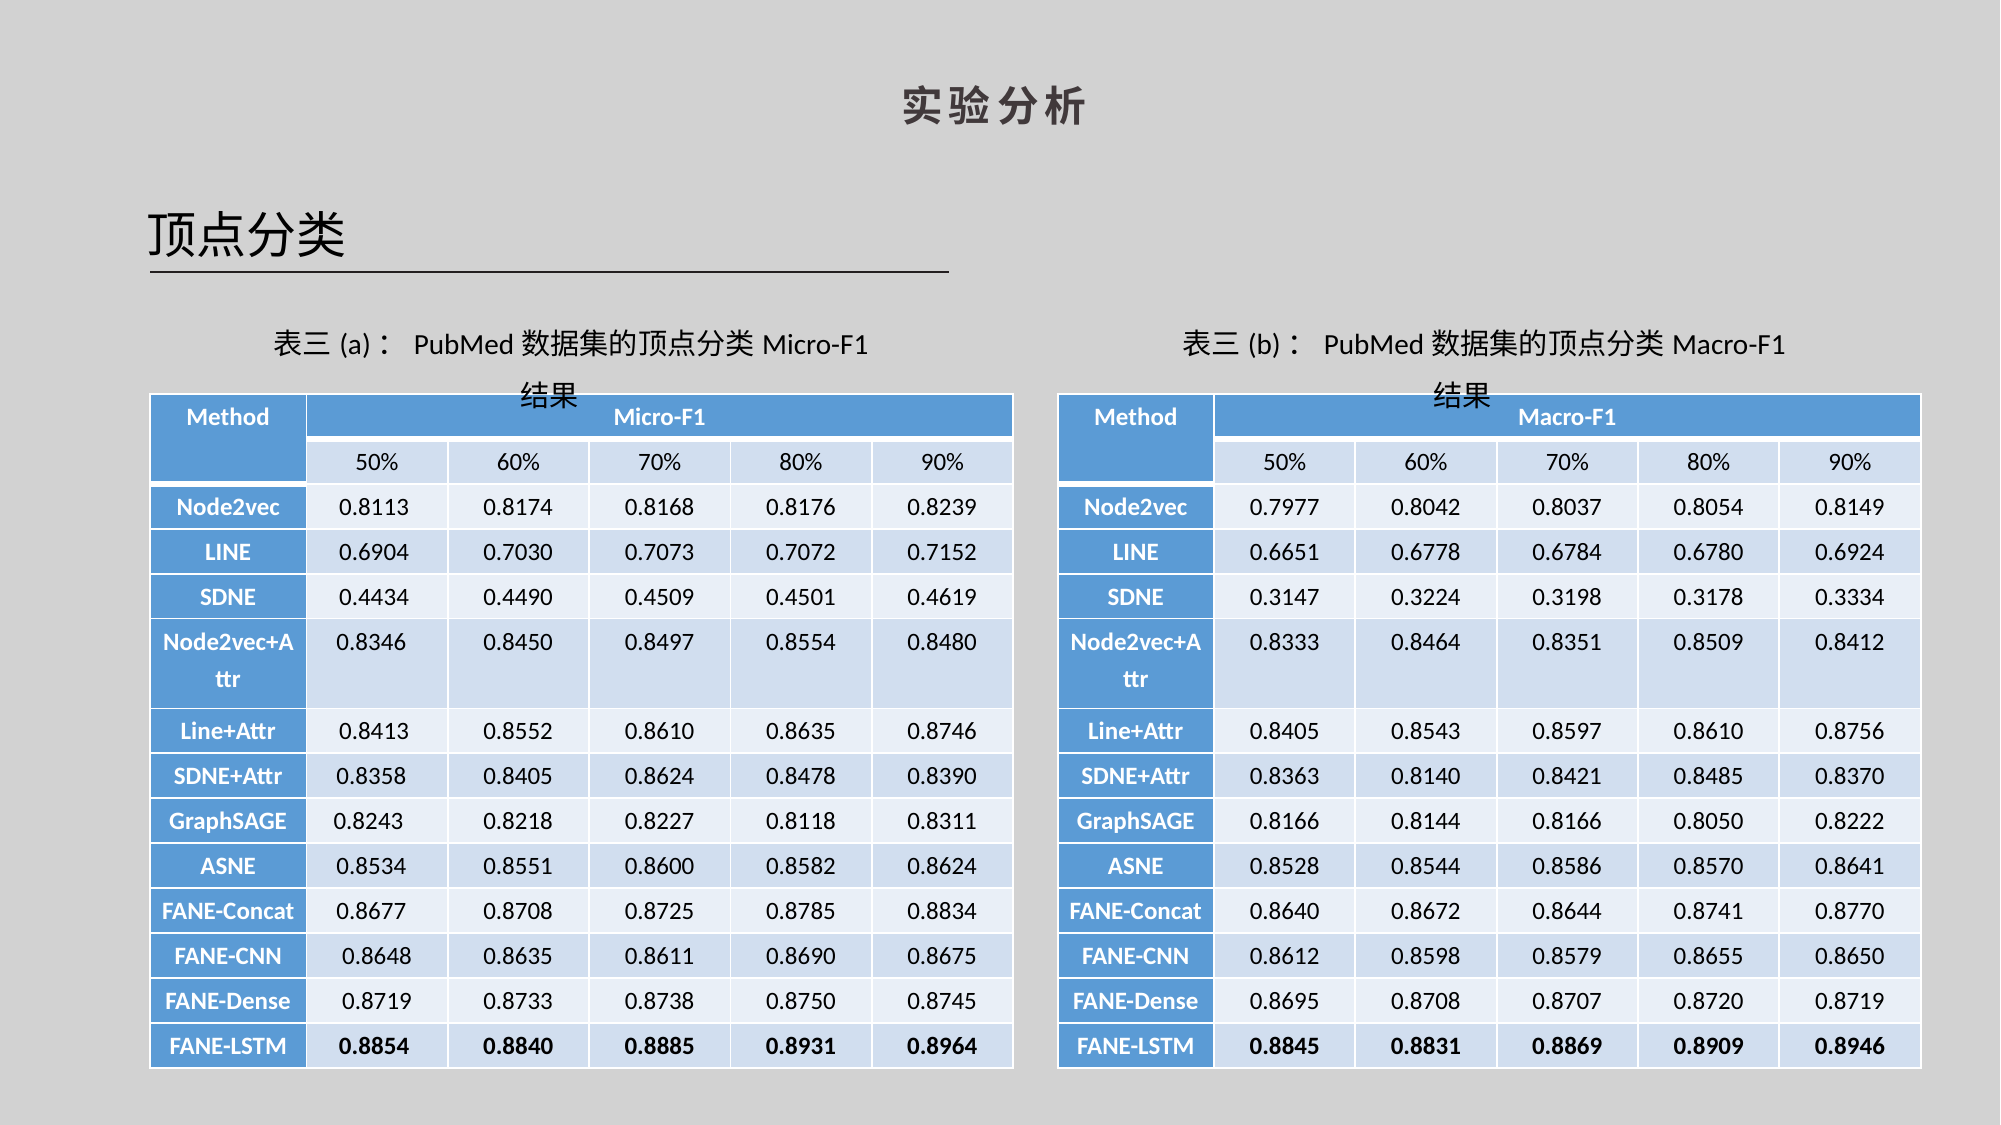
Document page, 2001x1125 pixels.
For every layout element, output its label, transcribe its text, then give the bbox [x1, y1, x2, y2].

table_cell 0.8333 [1215, 619, 1354, 708]
table_cell Node2vec+Attr [1059, 619, 1213, 708]
table_cell FANE-CNN [151, 934, 306, 977]
table_cell 0.8600 [590, 844, 730, 887]
table_cell 0.4490 [449, 575, 588, 618]
table_cell 0.8239 [873, 485, 1012, 528]
table_cell Node2vec [1059, 487, 1213, 528]
table_cell 0.8611 [590, 934, 730, 977]
table_cell 0.8756 [1780, 709, 1920, 752]
table_cell 0.6778 [1356, 530, 1496, 573]
table_cell 0.8544 [1356, 844, 1496, 887]
table_cell 0.8166 [1498, 799, 1637, 842]
table_cell 0.8946 [1780, 1024, 1920, 1067]
table_cell 80% [731, 442, 871, 483]
table_cell 0.7072 [731, 530, 871, 573]
table_cell 0.8113 [307, 485, 447, 528]
table_cell 0.8118 [731, 799, 871, 842]
table_cell 0.8655 [1639, 934, 1778, 977]
table_cell 0.8390 [873, 754, 1012, 797]
table_cell 0.8650 [1780, 934, 1920, 977]
table_cell 0.8635 [449, 934, 588, 977]
table_cell 0.8931 [731, 1024, 871, 1067]
table_cell 0.8413 [307, 709, 447, 752]
table_cell SDNE [1059, 575, 1213, 618]
table_cell 0.8610 [1639, 709, 1778, 752]
table_cell 0.8690 [731, 934, 871, 977]
table_header Method [1059, 395, 1213, 481]
table_cell 0.8707 [1498, 979, 1637, 1022]
table_cell 0.8370 [1780, 754, 1920, 797]
table_cell 0.6651 [1215, 530, 1354, 573]
table_cell 0.8672 [1356, 889, 1496, 932]
table_cell 0.4434 [307, 575, 447, 618]
table_cell 0.8624 [873, 844, 1012, 887]
table_cell 0.4501 [731, 575, 871, 618]
table_cell 0.8746 [873, 709, 1012, 752]
text_box 表三(b)：PubMed数据集的顶点分类Macro-F1结果 [1113, 300, 1812, 368]
table_cell FANE-Dense [151, 979, 306, 1022]
table_cell 0.8509 [1639, 619, 1778, 708]
table_cell 0.7977 [1215, 485, 1354, 528]
table_cell 50% [307, 442, 447, 483]
table_cell 0.8218 [449, 799, 588, 842]
table_cell LINE [151, 530, 306, 573]
table_cell 0.8552 [449, 709, 588, 752]
table_cell 0.8037 [1498, 485, 1637, 528]
table_cell Node2vec+Attr [151, 619, 306, 708]
table_cell 90% [873, 442, 1012, 483]
text_box 顶点分类 [132, 166, 893, 271]
table_cell 0.8222 [1780, 799, 1920, 842]
table_cell 0.8054 [1639, 485, 1778, 528]
table_cell 0.8480 [873, 619, 1012, 708]
table_cell Line+Attr [151, 709, 306, 752]
table_cell 0.8421 [1498, 754, 1637, 797]
table_cell 0.7030 [449, 530, 588, 573]
table_cell 0.8677 [307, 889, 447, 932]
table_cell FANE-Concat [151, 889, 306, 932]
table_cell 0.8720 [1639, 979, 1778, 1022]
table_cell 0.8311 [873, 799, 1012, 842]
table_header Method [151, 395, 306, 481]
table_cell 0.8176 [731, 485, 871, 528]
table_cell 0.8168 [590, 485, 730, 528]
table_cell 0.8358 [307, 754, 447, 797]
table_cell 0.8497 [590, 619, 730, 708]
table_cell 0.8478 [731, 754, 871, 797]
table_cell GraphSAGE [1059, 799, 1213, 842]
table_cell 0.8166 [1215, 799, 1354, 842]
table_cell 0.8528 [1215, 844, 1354, 887]
table_cell 0.8695 [1215, 979, 1354, 1022]
table_cell 0.8050 [1639, 799, 1778, 842]
table_cell 0.8140 [1356, 754, 1496, 797]
table_cell 0.8351 [1498, 619, 1637, 708]
table_cell 60% [449, 442, 588, 483]
table_cell 0.8534 [307, 844, 447, 887]
table_cell FANE-CNN [1059, 934, 1213, 977]
table_cell 0.8450 [449, 619, 588, 708]
table_cell 0.8243 [307, 799, 447, 842]
table_cell 0.8831 [1356, 1024, 1496, 1067]
table_cell 0.8582 [731, 844, 871, 887]
table_cell 0.8733 [449, 979, 588, 1022]
table_cell SDNE+Attr [151, 754, 306, 797]
table_cell 0.8543 [1356, 709, 1496, 752]
table_cell 0.8840 [449, 1024, 588, 1067]
table_cell 70% [1498, 442, 1637, 483]
table_cell 0.8738 [590, 979, 730, 1022]
table_cell 0.8597 [1498, 709, 1637, 752]
table_cell 0.8770 [1780, 889, 1920, 932]
text_box 实验分析 [886, 72, 1102, 138]
table_cell 0.3147 [1215, 575, 1354, 618]
table_cell 0.8610 [590, 709, 730, 752]
table_cell ASNE [151, 844, 306, 887]
table_cell GraphSAGE [151, 799, 306, 842]
table_cell 0.8644 [1498, 889, 1637, 932]
table_cell 0.8144 [1356, 799, 1496, 842]
table_cell 0.8554 [731, 619, 871, 708]
table_cell 0.8719 [1780, 979, 1920, 1022]
table_cell 0.8579 [1498, 934, 1637, 977]
table_cell 0.8464 [1356, 619, 1496, 708]
table_cell 0.4619 [873, 575, 1012, 618]
table_cell 0.8641 [1780, 844, 1920, 887]
table_cell 0.3334 [1780, 575, 1920, 618]
table_cell FANE-Dense [1059, 979, 1213, 1022]
table_cell 0.8586 [1498, 844, 1637, 887]
table_cell 0.8570 [1639, 844, 1778, 887]
table_header Micro-F1 [307, 395, 1012, 436]
table_cell FANE-Concat [1059, 889, 1213, 932]
table_cell 0.6780 [1639, 530, 1778, 573]
table_cell FANE-LSTM [1059, 1024, 1213, 1067]
table_cell 0.7152 [873, 530, 1012, 573]
table_cell 60% [1356, 442, 1496, 483]
table_cell FANE-LSTM [151, 1024, 306, 1067]
table_cell 0.8405 [1215, 709, 1354, 752]
table_cell 0.8598 [1356, 934, 1496, 977]
table_cell 0.8785 [731, 889, 871, 932]
table_cell 0.3178 [1639, 575, 1778, 618]
table_cell 0.3198 [1498, 575, 1637, 618]
table_cell 0.8042 [1356, 485, 1496, 528]
table_cell 0.8869 [1498, 1024, 1637, 1067]
table_cell 0.8635 [731, 709, 871, 752]
table_cell 0.6924 [1780, 530, 1920, 573]
table_cell 0.8885 [590, 1024, 730, 1067]
table_cell SDNE+Attr [1059, 754, 1213, 797]
table_cell 0.8412 [1780, 619, 1920, 708]
table_cell 0.8834 [873, 889, 1012, 932]
table_cell ASNE [1059, 844, 1213, 887]
table_cell 0.8741 [1639, 889, 1778, 932]
table_cell 0.8854 [307, 1024, 447, 1067]
table_cell 0.8708 [1356, 979, 1496, 1022]
table_cell 0.8640 [1215, 889, 1354, 932]
table_cell 0.8612 [1215, 934, 1354, 977]
table_cell 50% [1215, 442, 1354, 483]
table_cell SDNE [151, 575, 306, 618]
table_cell 0.8719 [307, 979, 447, 1022]
table_cell 0.8745 [873, 979, 1012, 1022]
table_cell 0.8909 [1639, 1024, 1778, 1067]
table_cell 0.8964 [873, 1024, 1012, 1067]
table_cell 0.8648 [307, 934, 447, 977]
table_cell Node2vec [151, 487, 306, 528]
table_cell 0.8485 [1639, 754, 1778, 797]
table_cell 0.6904 [307, 530, 447, 573]
table_cell 0.3224 [1356, 575, 1496, 618]
table_cell 90% [1780, 442, 1920, 483]
table_cell 80% [1639, 442, 1778, 483]
table_cell Line+Attr [1059, 709, 1213, 752]
table_header Macro-F1 [1215, 395, 1920, 436]
table_cell 0.8551 [449, 844, 588, 887]
text_box 表三(a)：PubMed数据集的顶点分类Micro-F1结果 [204, 300, 895, 368]
table_cell 0.8227 [590, 799, 730, 842]
table_cell 0.8346 [307, 619, 447, 708]
table_cell 0.8174 [449, 485, 588, 528]
table_cell 0.8624 [590, 754, 730, 797]
table_cell 0.8149 [1780, 485, 1920, 528]
table_cell 0.8405 [449, 754, 588, 797]
table_cell 0.4509 [590, 575, 730, 618]
table_cell 0.8725 [590, 889, 730, 932]
table_cell 70% [590, 442, 730, 483]
table_cell 0.8708 [449, 889, 588, 932]
table_cell 0.7073 [590, 530, 730, 573]
table_cell 0.8750 [731, 979, 871, 1022]
table_cell 0.8363 [1215, 754, 1354, 797]
table_cell 0.6784 [1498, 530, 1637, 573]
table_cell 0.8675 [873, 934, 1012, 977]
table_cell 0.8845 [1215, 1024, 1354, 1067]
table_cell LINE [1059, 530, 1213, 573]
